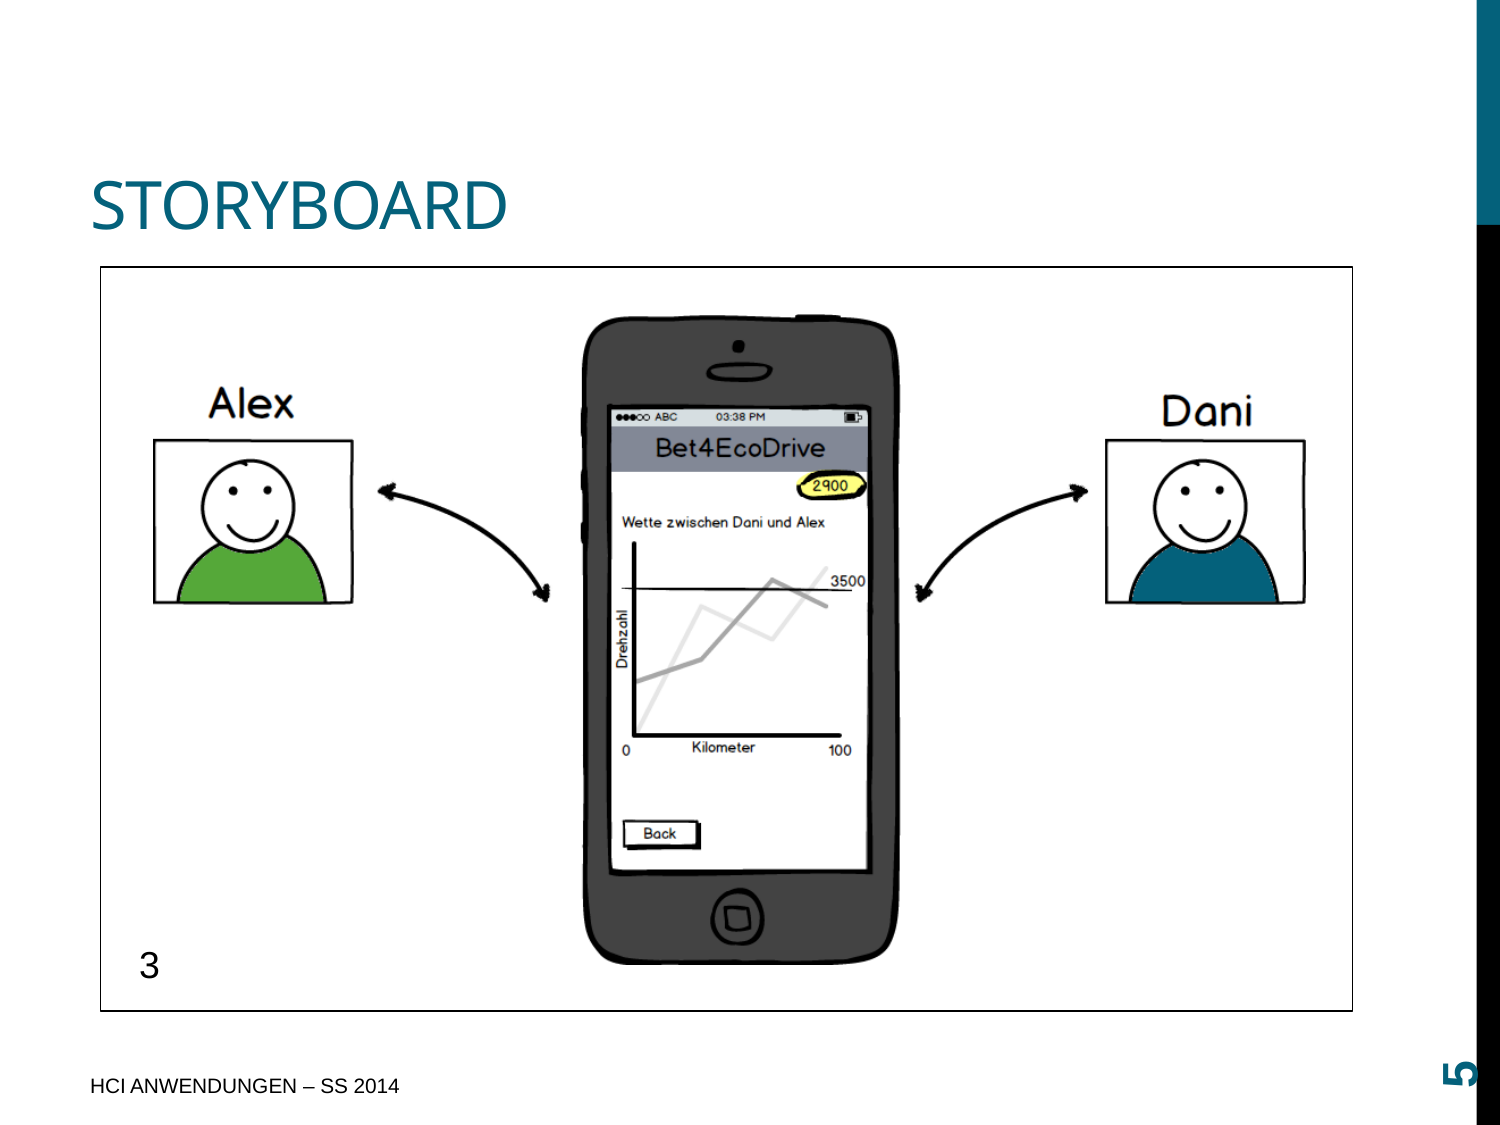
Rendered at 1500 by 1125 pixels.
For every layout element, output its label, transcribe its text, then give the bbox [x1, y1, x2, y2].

slide_number 5 [1427, 887, 1488, 1104]
title Storyboard [75, 25, 1365, 250]
footer HCI ANWENDUNGEN – SS 2014 [75, 1065, 638, 1112]
text_box [98, 265, 1355, 1014]
text_box 3 [124, 933, 175, 994]
picture [152, 313, 1306, 965]
